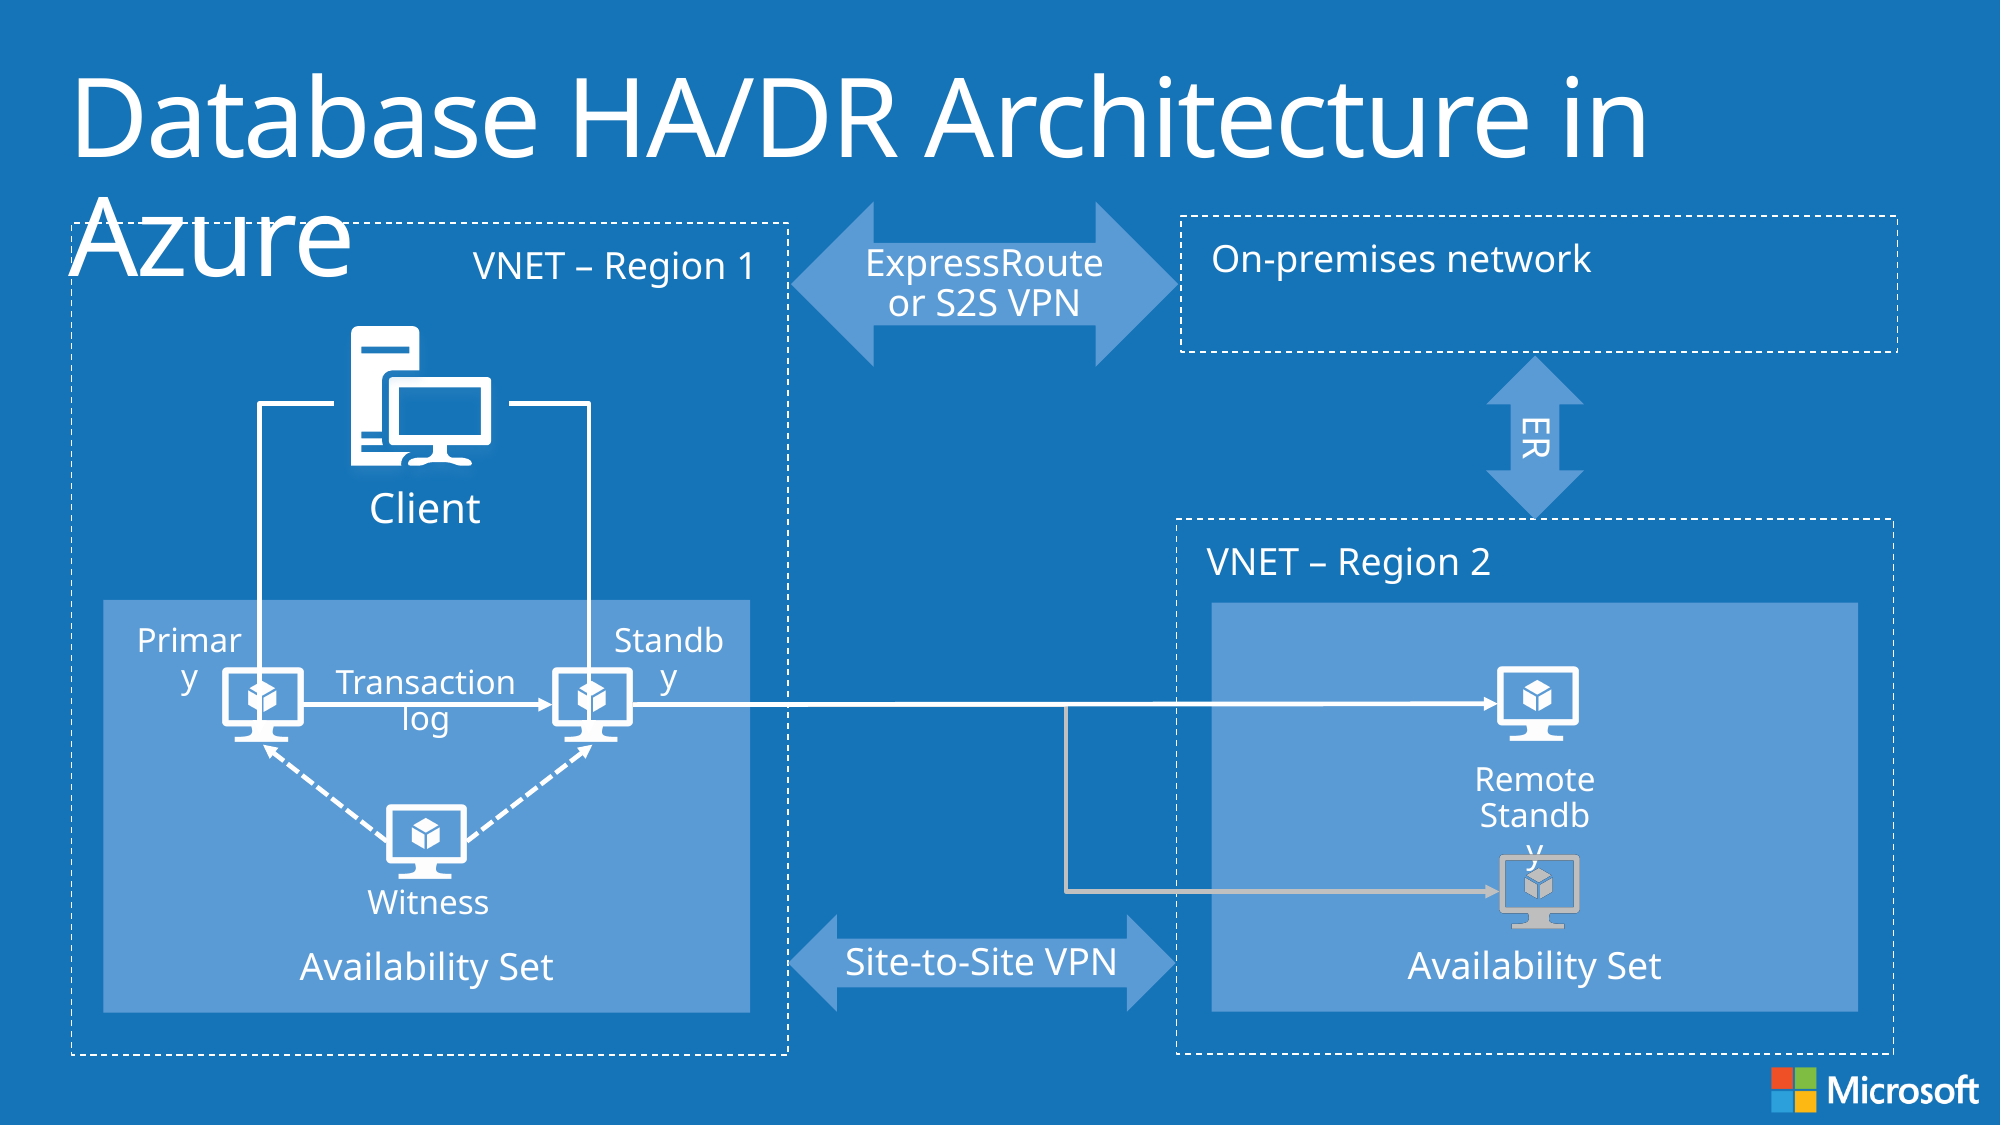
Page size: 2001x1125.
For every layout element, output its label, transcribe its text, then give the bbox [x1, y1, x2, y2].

picture [1770, 1066, 1980, 1113]
picture [333, 316, 510, 492]
text_box Availability Set [1211, 602, 1859, 1012]
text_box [632, 704, 1500, 892]
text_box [466, 744, 593, 842]
text_box ExpressRoute or S2S VPN [790, 200, 1179, 368]
picture [1497, 663, 1579, 745]
text_box Client [339, 492, 508, 555]
text_box VNET – Region 1 [71, 222, 789, 1056]
picture [1499, 851, 1580, 932]
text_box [508, 403, 590, 735]
title Database HA/DR Architecture in Azure [44, 47, 1938, 196]
text_box On-premises network [1180, 215, 1898, 353]
picture [552, 664, 633, 745]
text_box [262, 744, 387, 842]
text_box VNET – Region 2 [1176, 518, 1894, 1055]
text_box RemoteStandby [1500, 738, 1626, 895]
text_box ER [1485, 354, 1585, 520]
text_box Site-to-Site VPN [787, 913, 1177, 1013]
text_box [259, 403, 335, 735]
picture [386, 800, 468, 882]
picture [222, 664, 304, 745]
